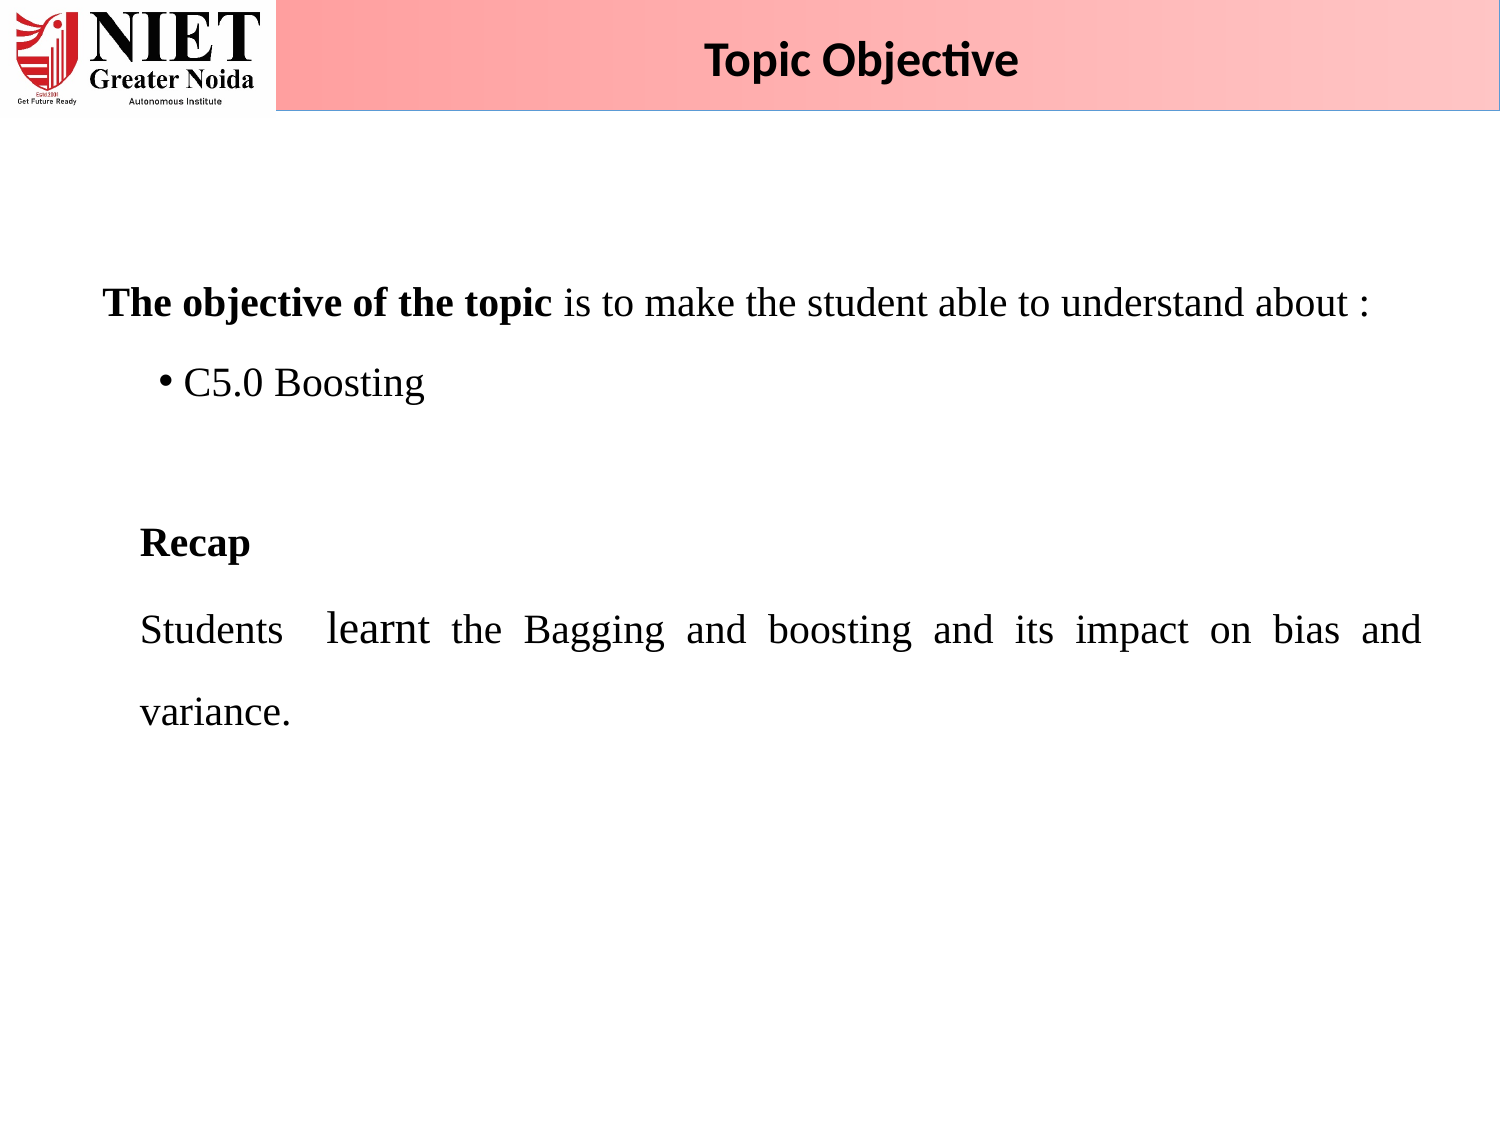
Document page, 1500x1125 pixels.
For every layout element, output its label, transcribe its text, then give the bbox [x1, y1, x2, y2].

text_box Topic Objective [282, 9, 1442, 103]
picture [0, 0, 276, 118]
list The objective of the topic is to make the student able to understand about : C5.0 Boosting Recap Students learnt the Bagging and boosting and its impact on bias and variance. [87, 187, 1438, 1008]
